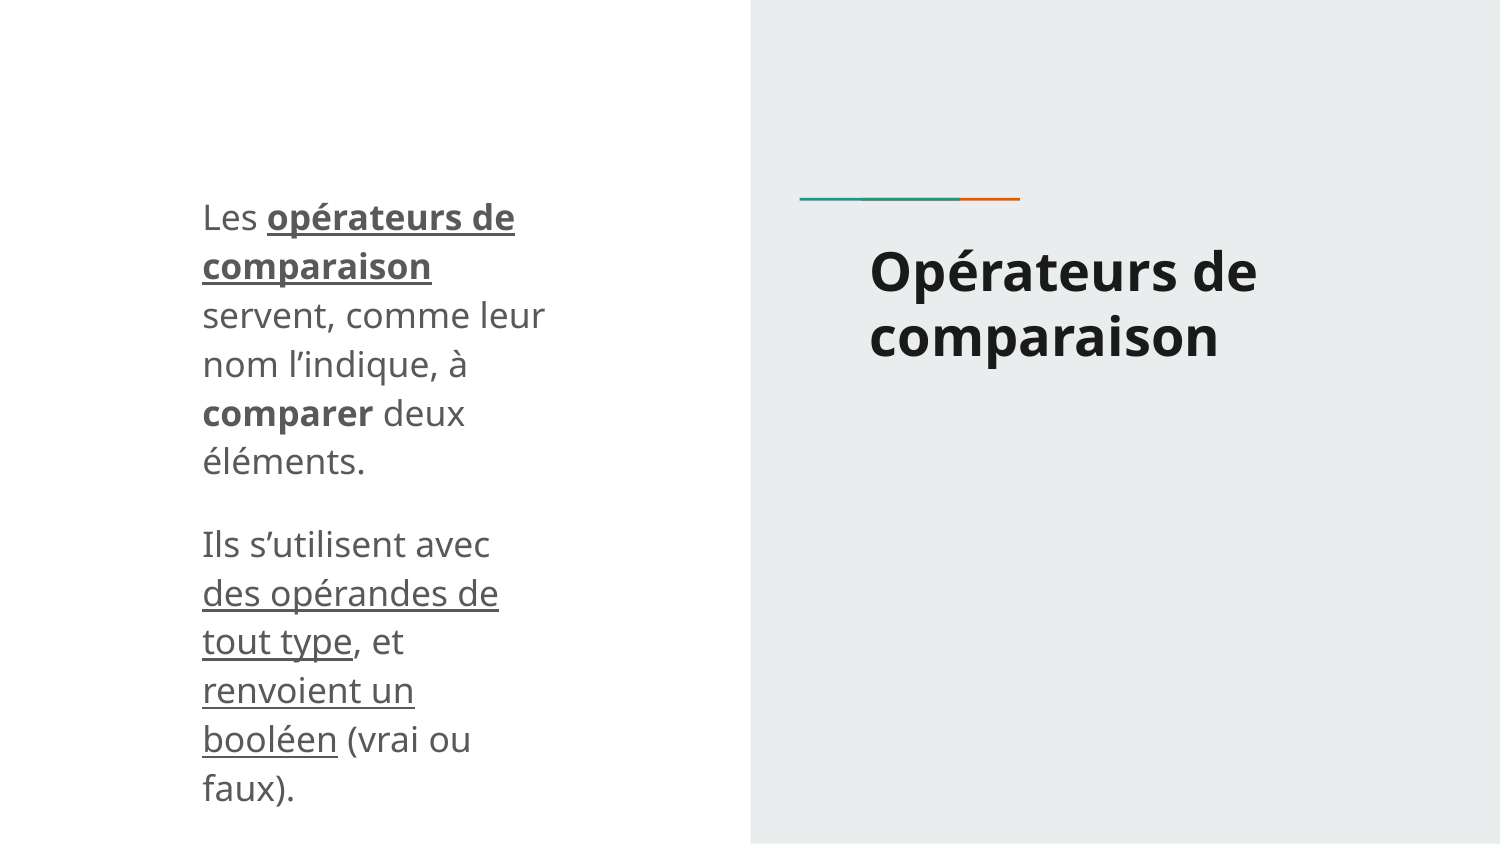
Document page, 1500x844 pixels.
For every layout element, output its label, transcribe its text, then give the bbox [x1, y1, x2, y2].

title Opérateurs de comparaison [854, 221, 1397, 499]
list Les opérateurs de comparaison servent, comme leur nom l’indique, à comparer deux éléments. Ils s’utilisent avec des opérandes de tout type, et renvoient un booléen (vrai ou faux). [187, 173, 561, 670]
